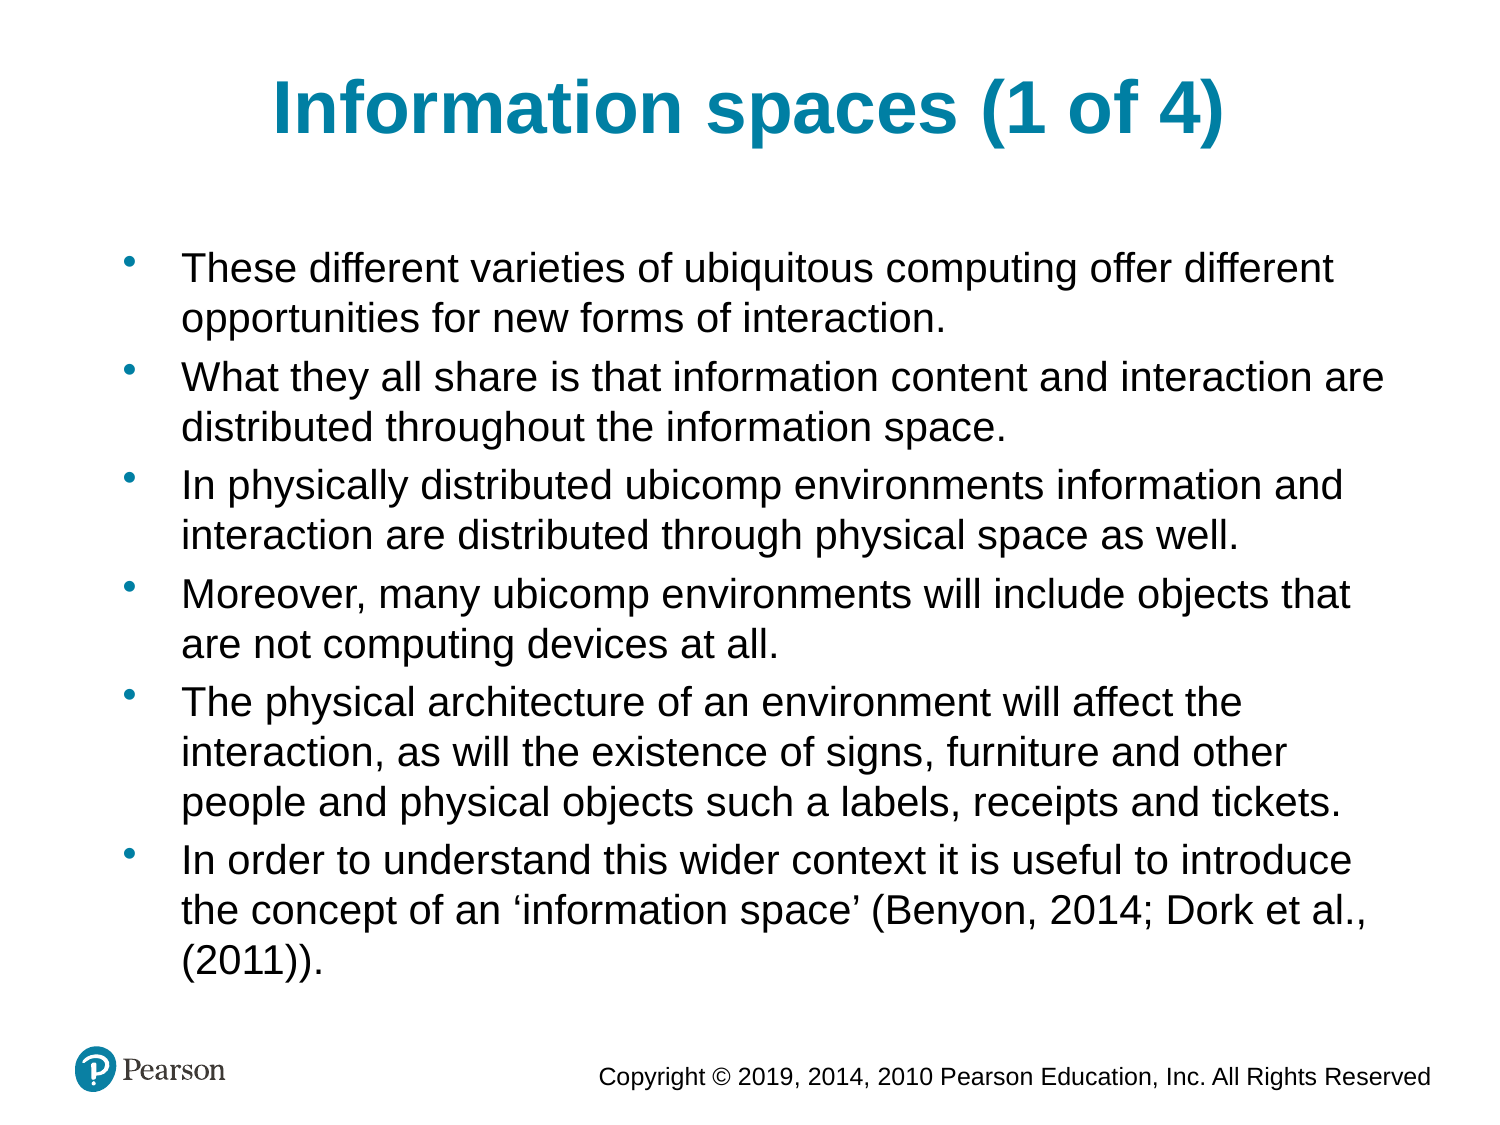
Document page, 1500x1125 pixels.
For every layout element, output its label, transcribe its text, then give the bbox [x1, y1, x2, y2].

list These different varieties of ubiquitous computing offer different opportunities for new forms of interaction. What they all share is that information content and interaction are distributed throughout the information space. In physically distributed ubicomp environments information and interaction are distributed through physical space as well. Moreover, many ubicomp environments will include objects that are not computing devices at all. The physical architecture of an environment will affect the interaction, as will the existence of signs, furniture and other people and physical objects such a labels, receipts and tickets. In order to understand this wider context it is useful to introduce the concept of an ‘information space’ (Benyon, 2014; Dork et al., (2011)). [107, 233, 1402, 998]
title Information spaces (1 of 4) [103, 48, 1397, 158]
